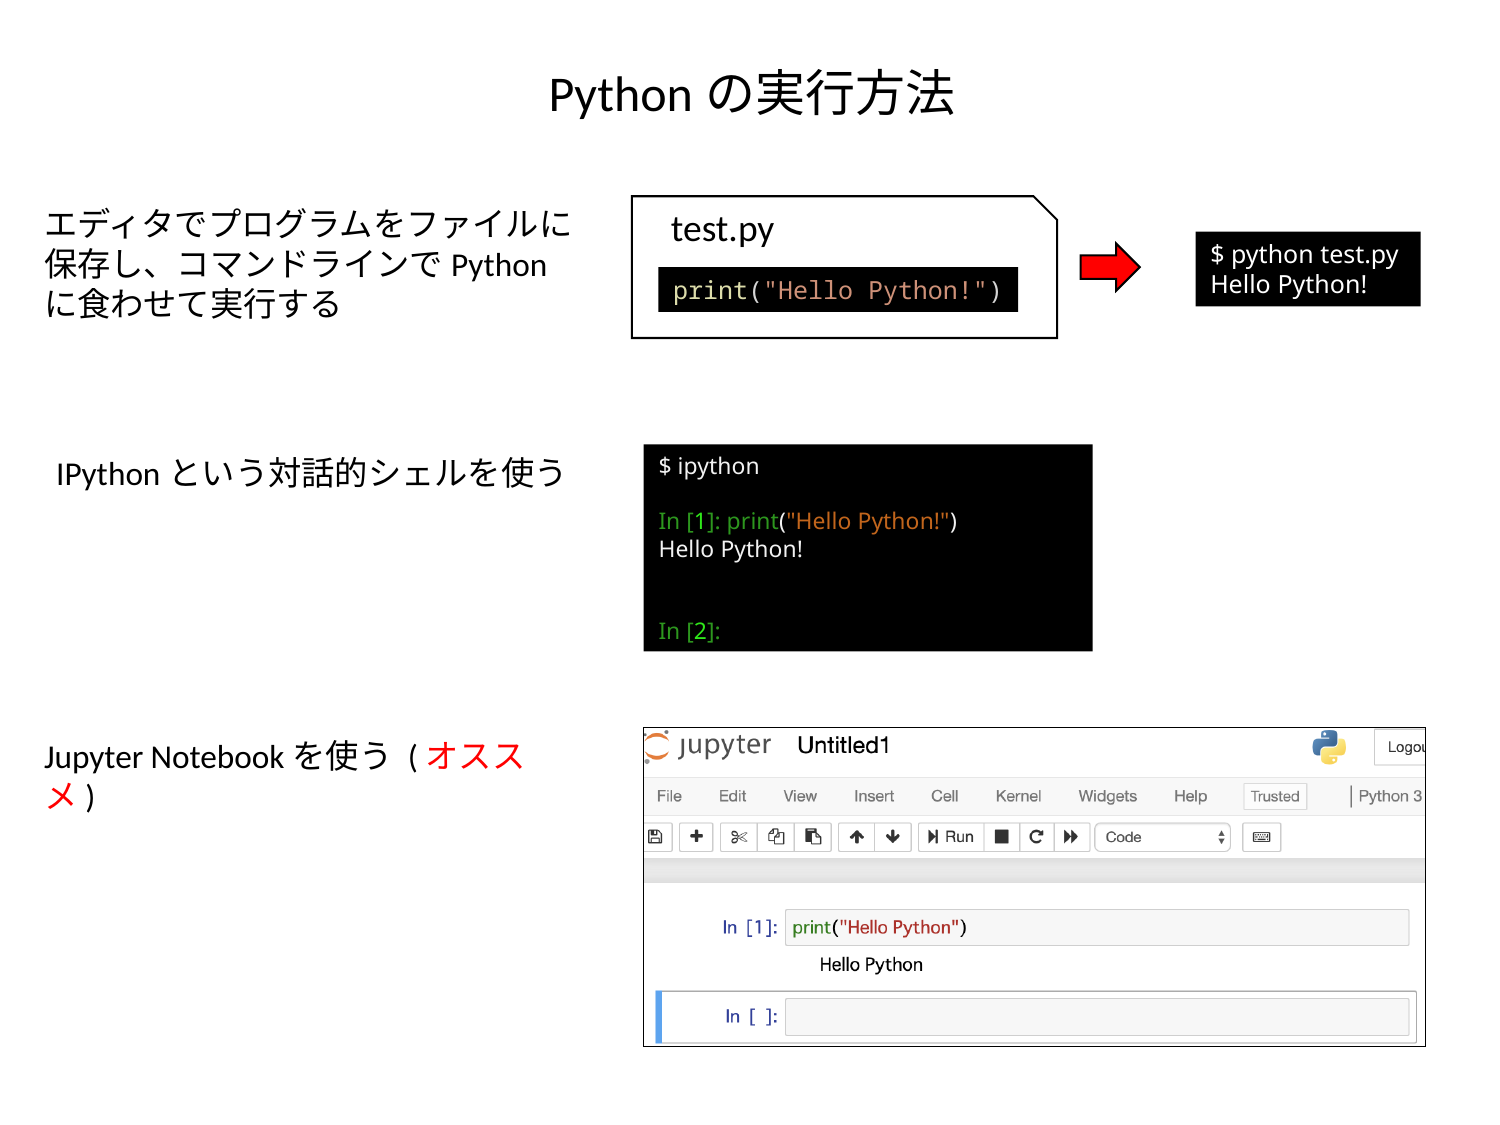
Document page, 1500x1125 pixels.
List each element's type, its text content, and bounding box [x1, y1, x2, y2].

text_box $ python test.py Hello Python! [1195, 231, 1421, 307]
text_box test.py [656, 196, 790, 256]
text_box IPythonという対話的シェルを使う [41, 444, 585, 499]
text_box Pythonの実行方法 [533, 54, 970, 130]
text_box Jupyter Notebookを使う (オススメ) [29, 727, 573, 823]
picture [643, 727, 1426, 1047]
text_box エディタでプログラムをファイルに保存し、コマンドラインでPythonに食わせて実行する [29, 196, 597, 331]
text_box $ ipython In [1]: print("Hello Python!") Hello Python! In [2]: [643, 444, 1093, 652]
text_box [1079, 240, 1142, 294]
text_box [630, 195, 1059, 340]
